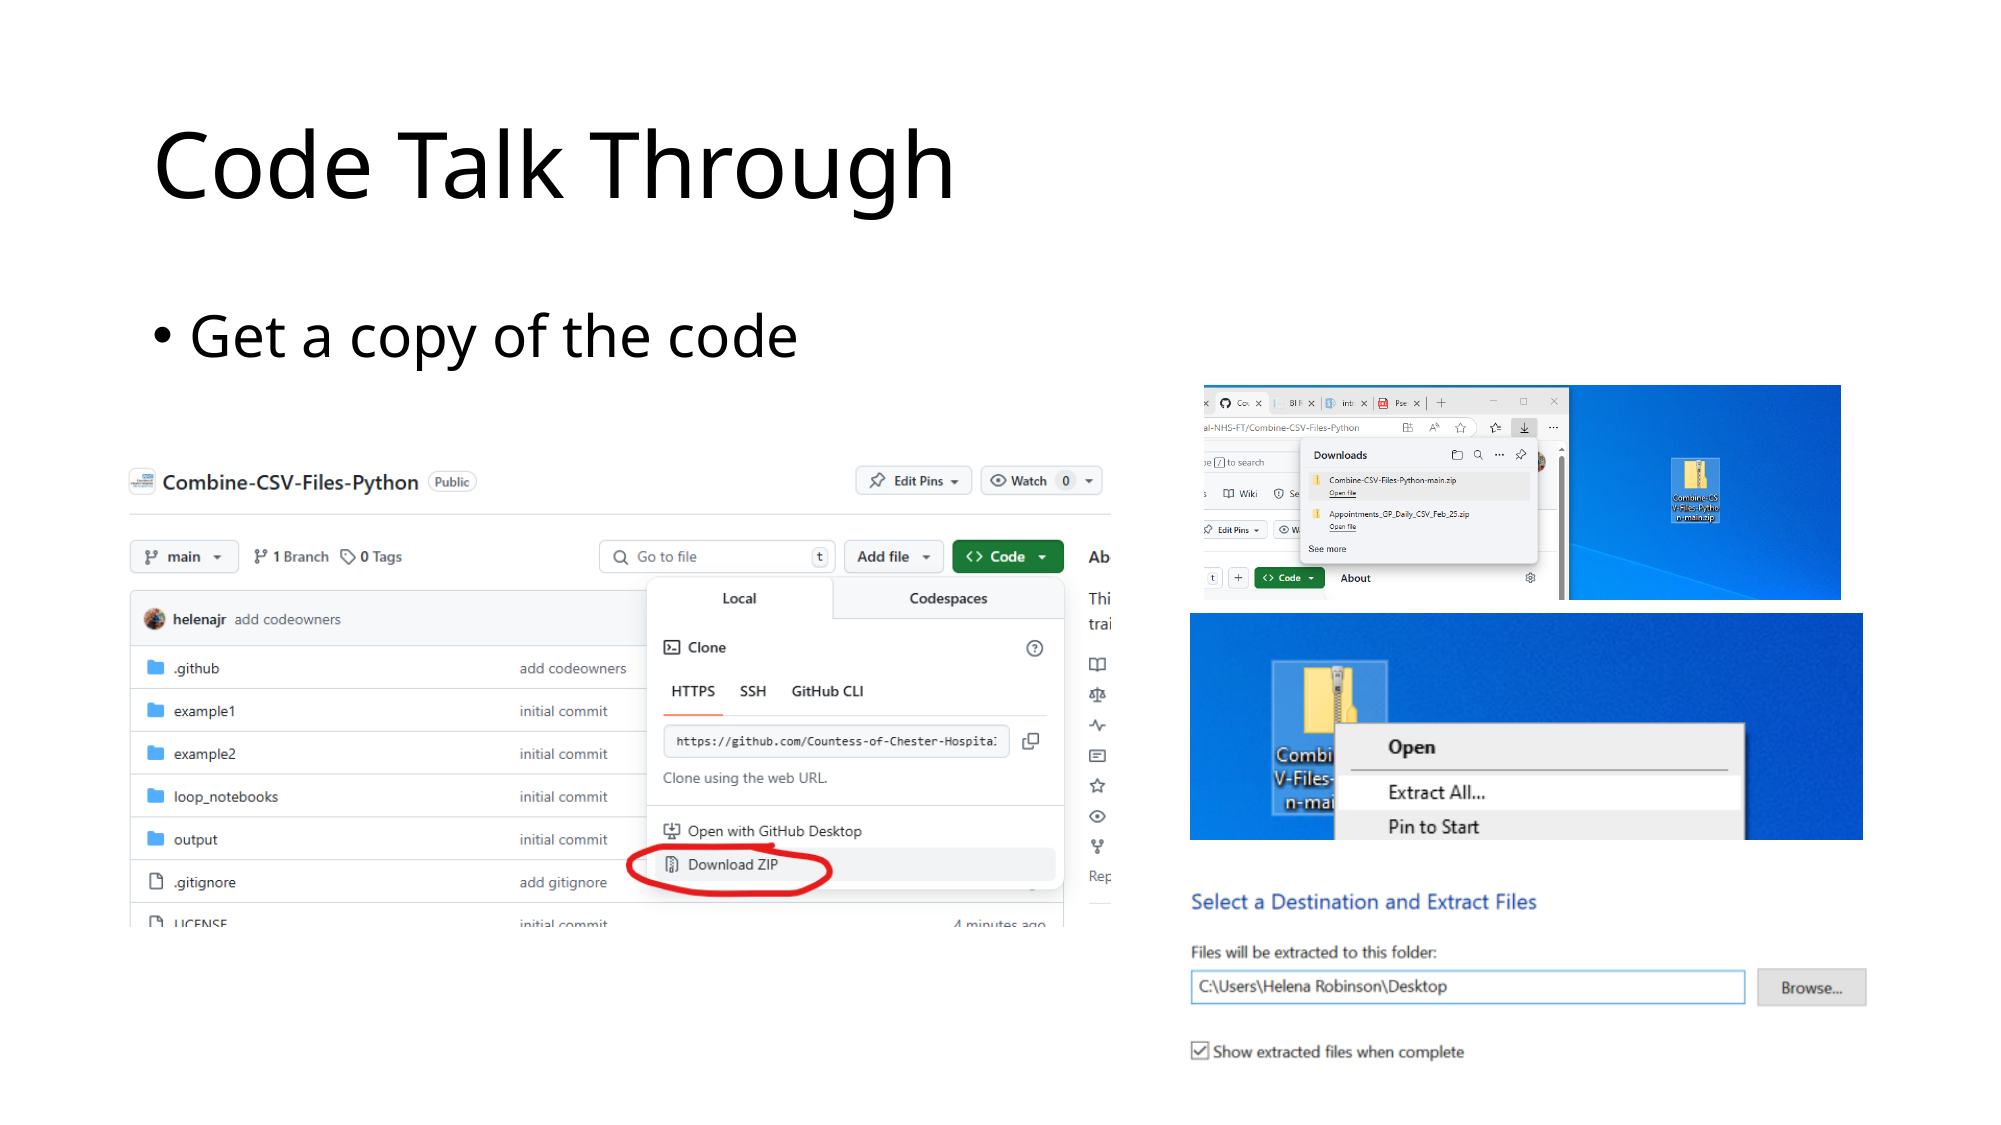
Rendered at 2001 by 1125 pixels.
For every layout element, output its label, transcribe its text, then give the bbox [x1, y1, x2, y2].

title Code Talk Through [137, 59, 1863, 278]
picture [1204, 385, 1841, 600]
picture [1190, 612, 1864, 841]
picture [1169, 866, 1876, 1095]
list Get a copy of the code [137, 299, 1863, 1014]
picture [113, 450, 1111, 928]
